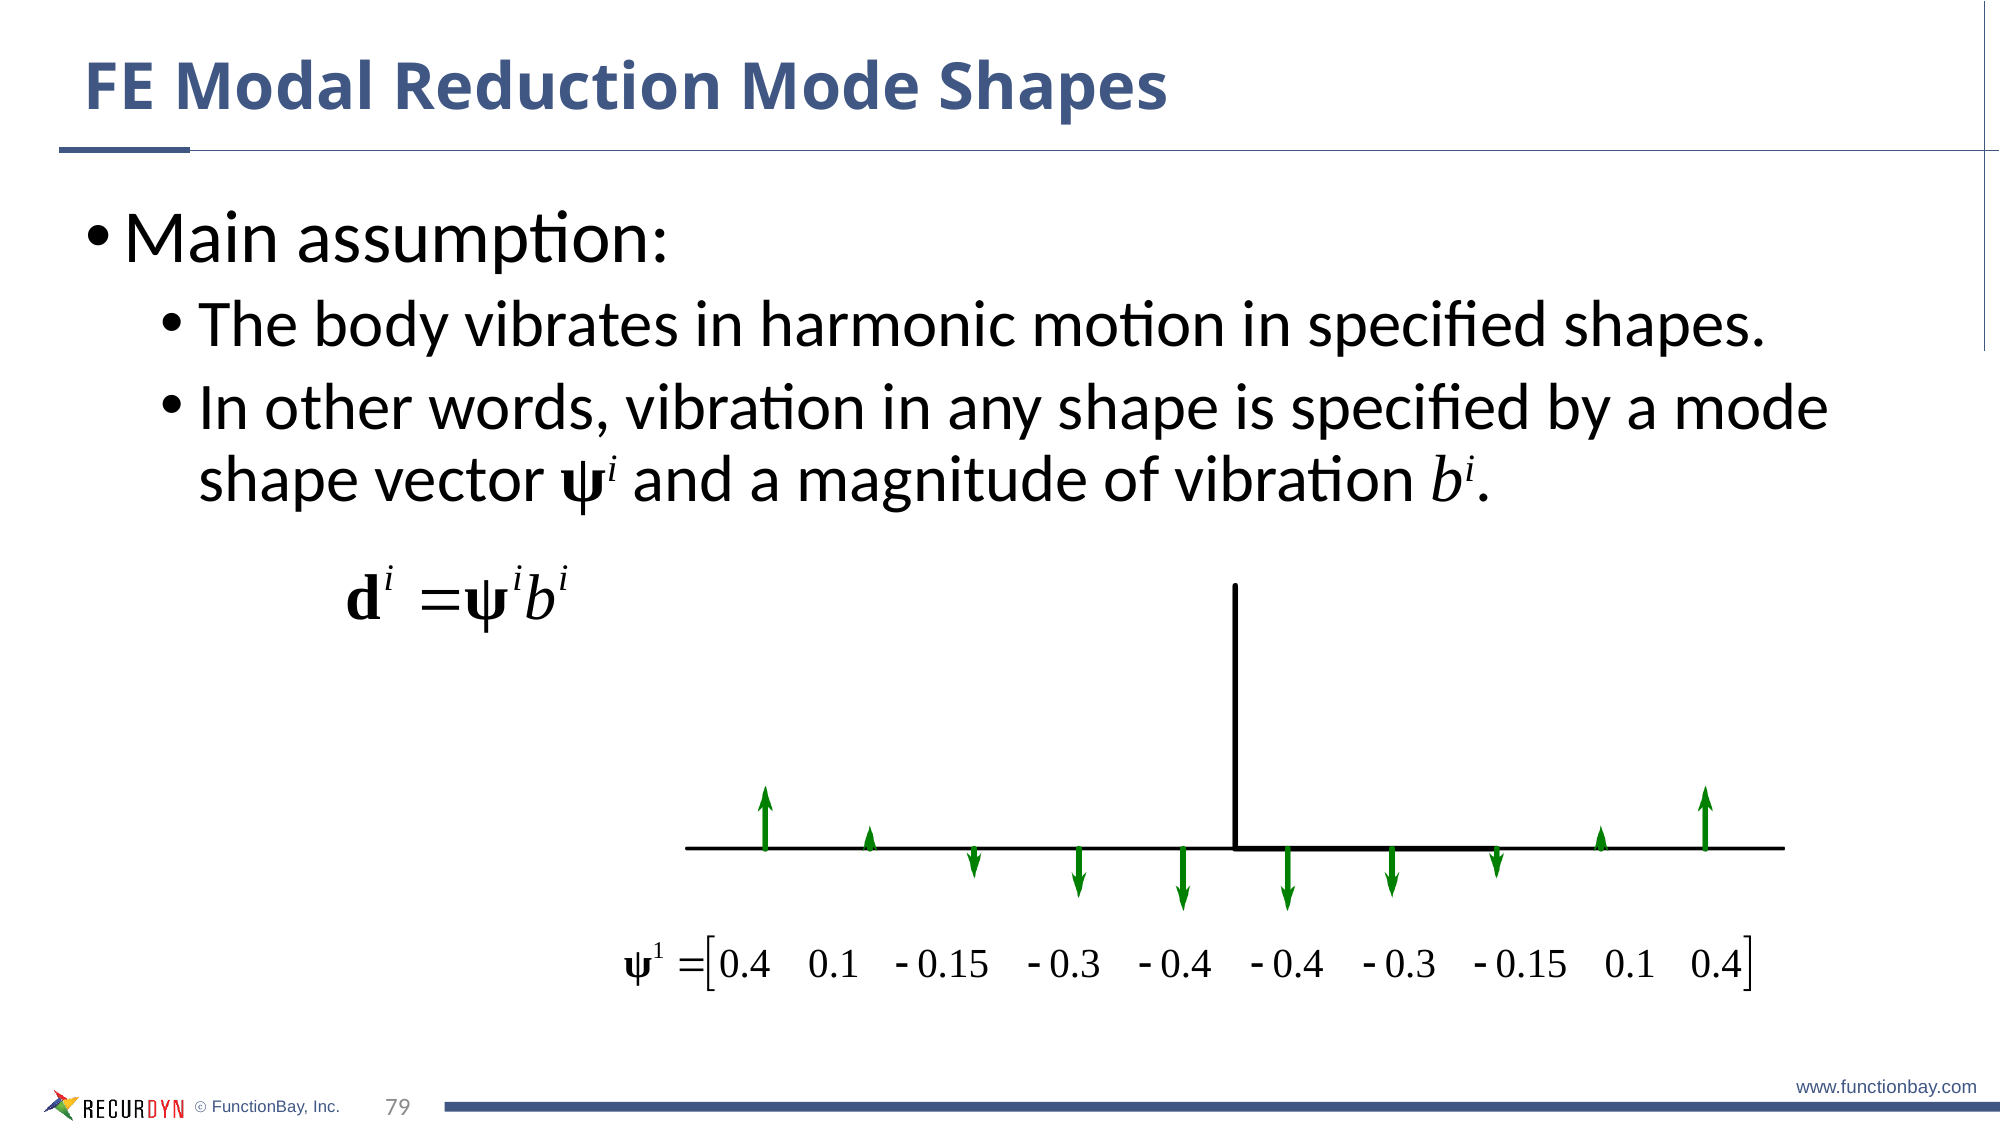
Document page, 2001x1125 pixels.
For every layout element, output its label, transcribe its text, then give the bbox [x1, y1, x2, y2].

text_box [334, 547, 585, 648]
list Main assumption: The body vibrates in harmonic motion in specified shapes. In other words, vibration in any shape is specified by a mode shape vector ψi and a magnitude of vibration bi. [70, 190, 1955, 1016]
title FE Modal Reduction Mode Shapes [68, 45, 1953, 131]
picture [685, 583, 1785, 911]
picture [43, 1090, 186, 1121]
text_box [615, 931, 1765, 1005]
